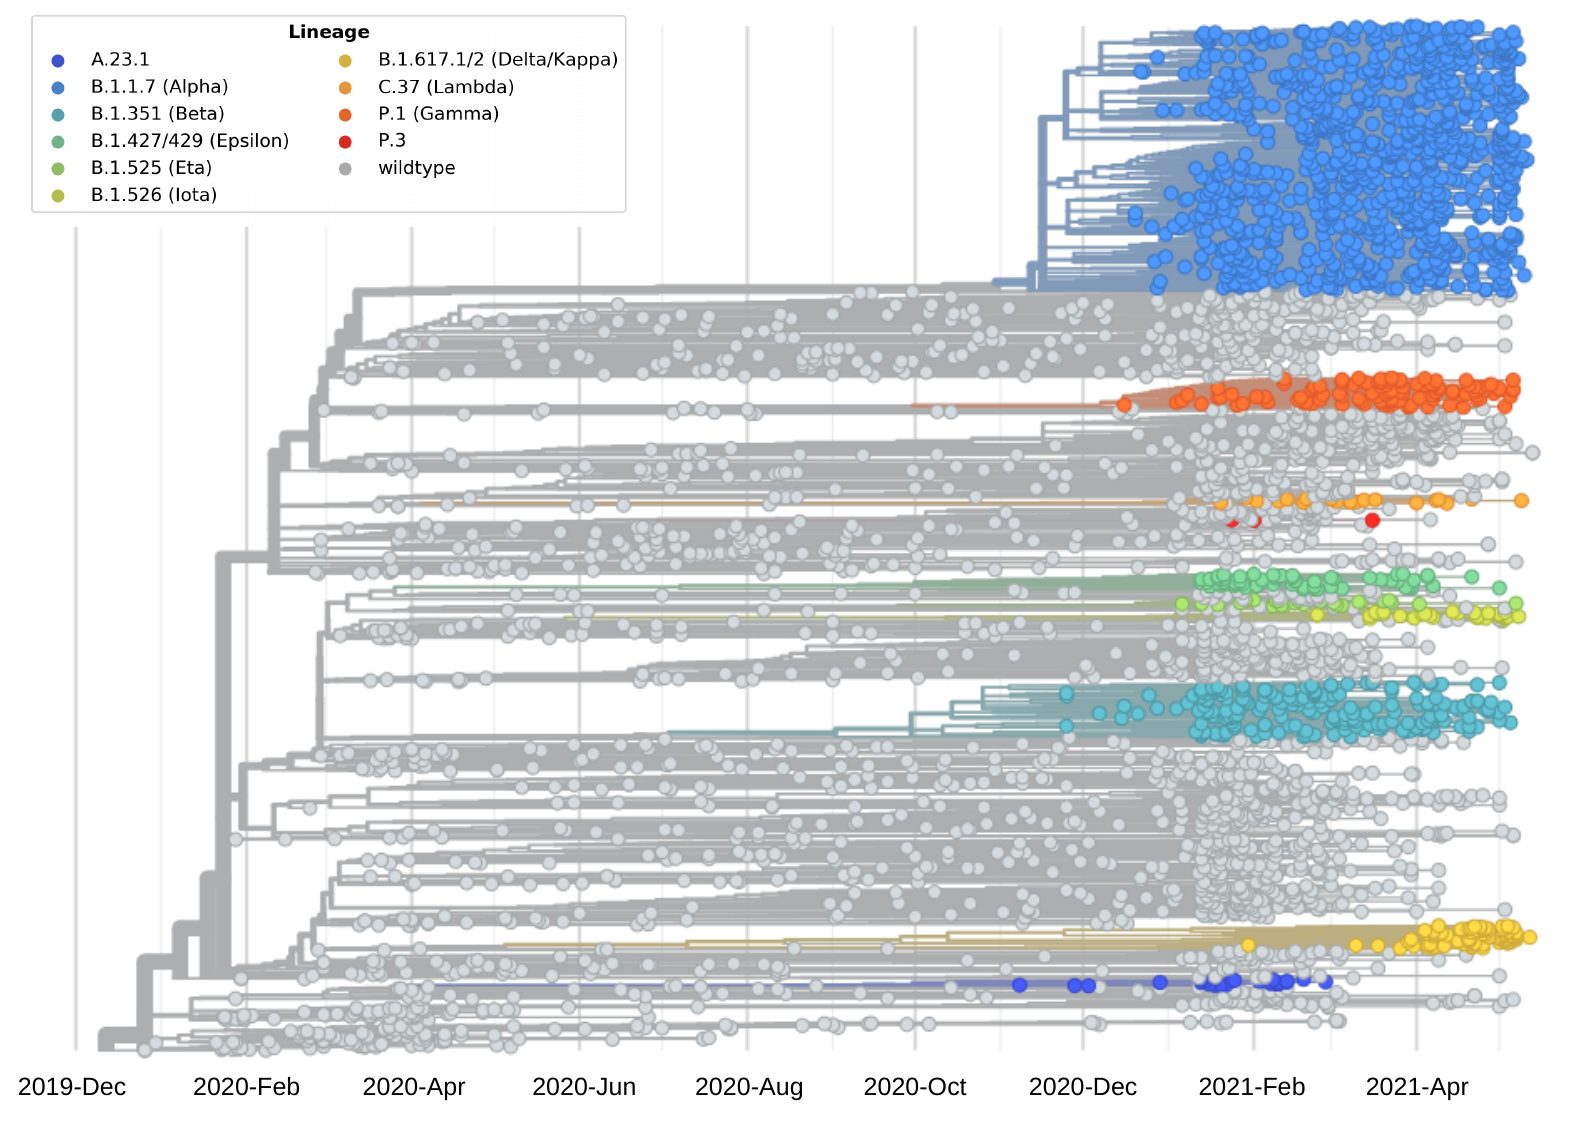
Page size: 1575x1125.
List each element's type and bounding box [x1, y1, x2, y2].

picture [23, 5, 637, 227]
text_box [2, 5, 1575, 1125]
